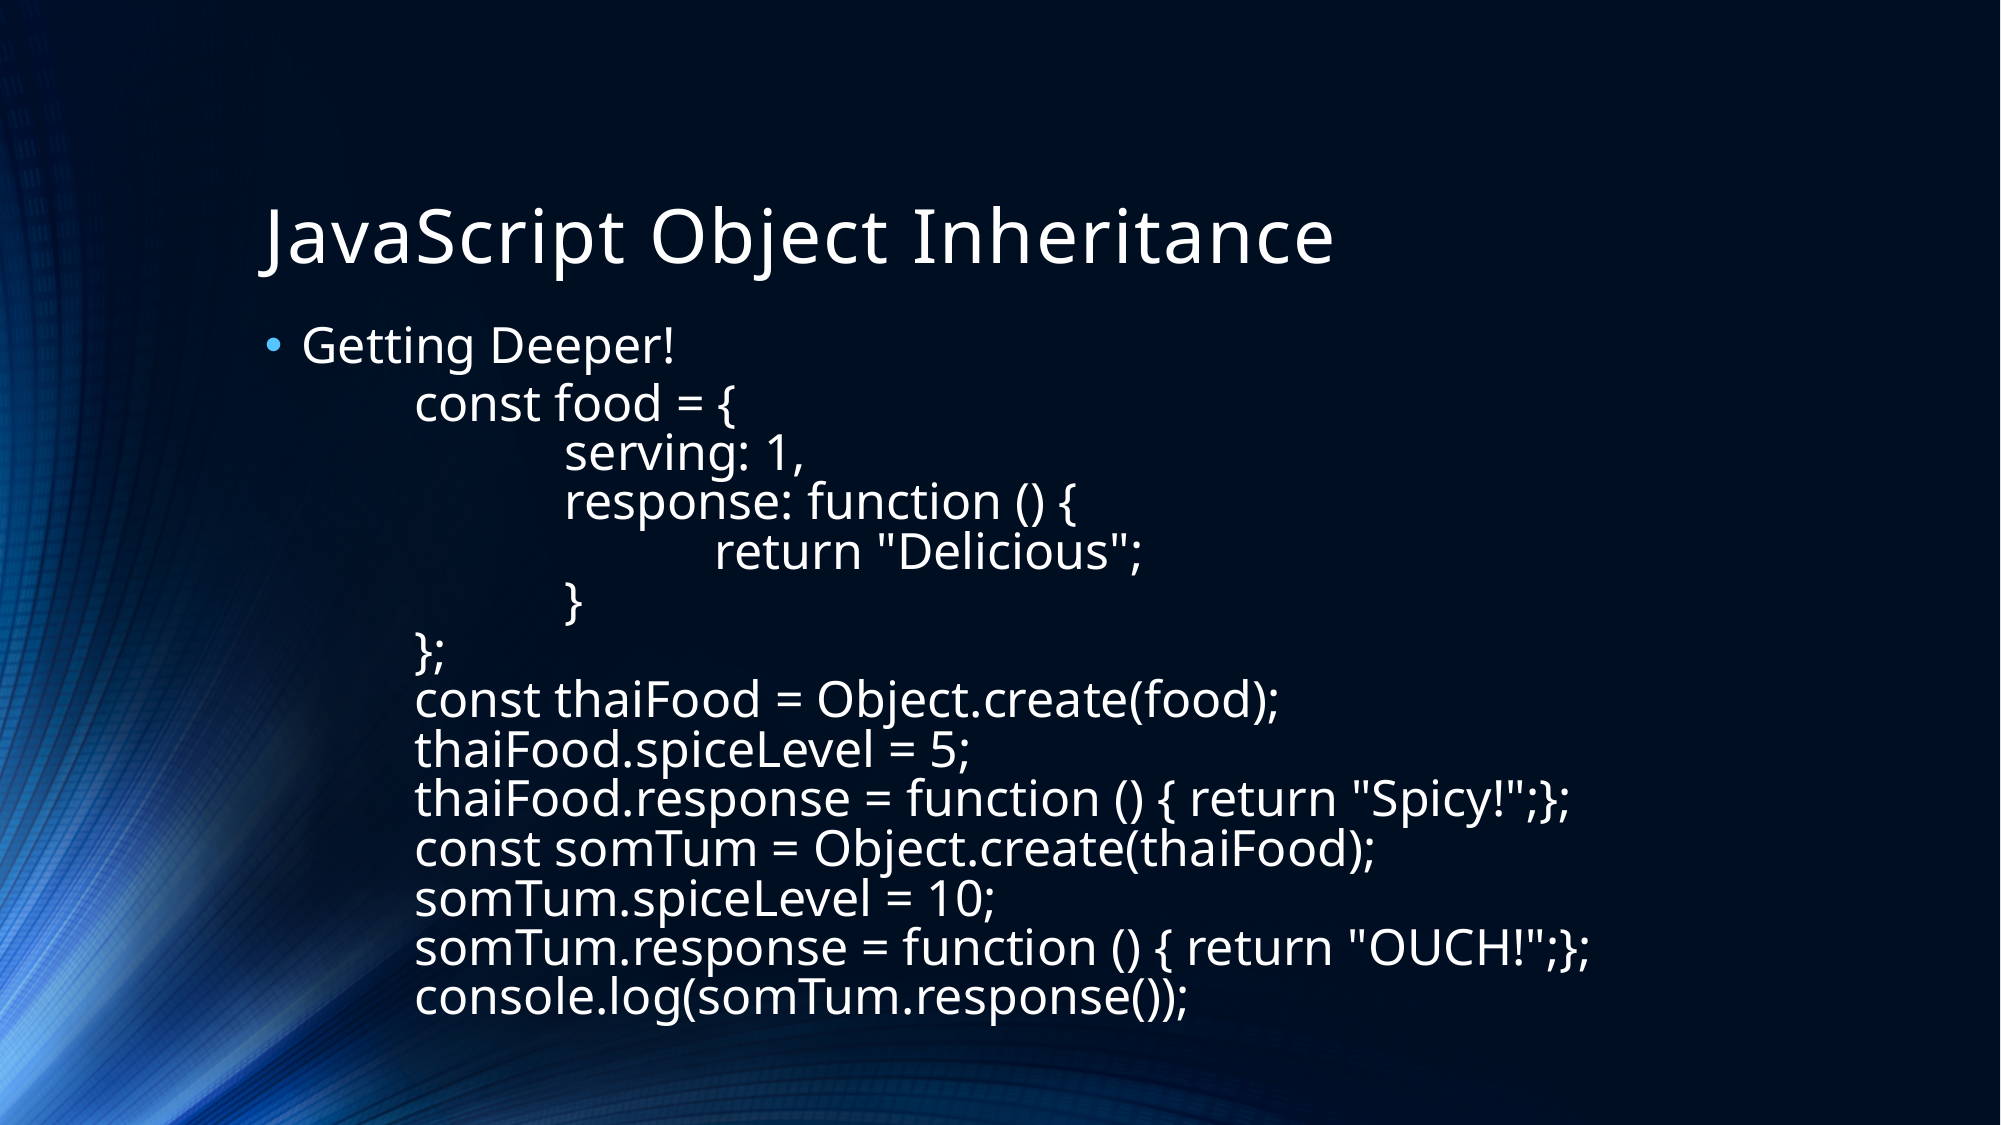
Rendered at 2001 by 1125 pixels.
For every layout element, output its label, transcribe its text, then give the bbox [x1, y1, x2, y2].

title JavaScript Object Inheritance [249, 62, 1751, 288]
picture [0, 0, 2001, 1125]
list Getting Deeper! const food = { serving: 1, response: function () { return "Delicious"; } }; const thaiFood = Object.create(food); thaiFood.spiceLevel = 5; thaiFood.response = function () { return "Spicy!";}; const somTum = Object.create(thaiFood); somTum.spiceLevel = 10; somTum.response = function () { return "OUCH!";}; console.log(somTum.response()); [249, 312, 1749, 1049]
